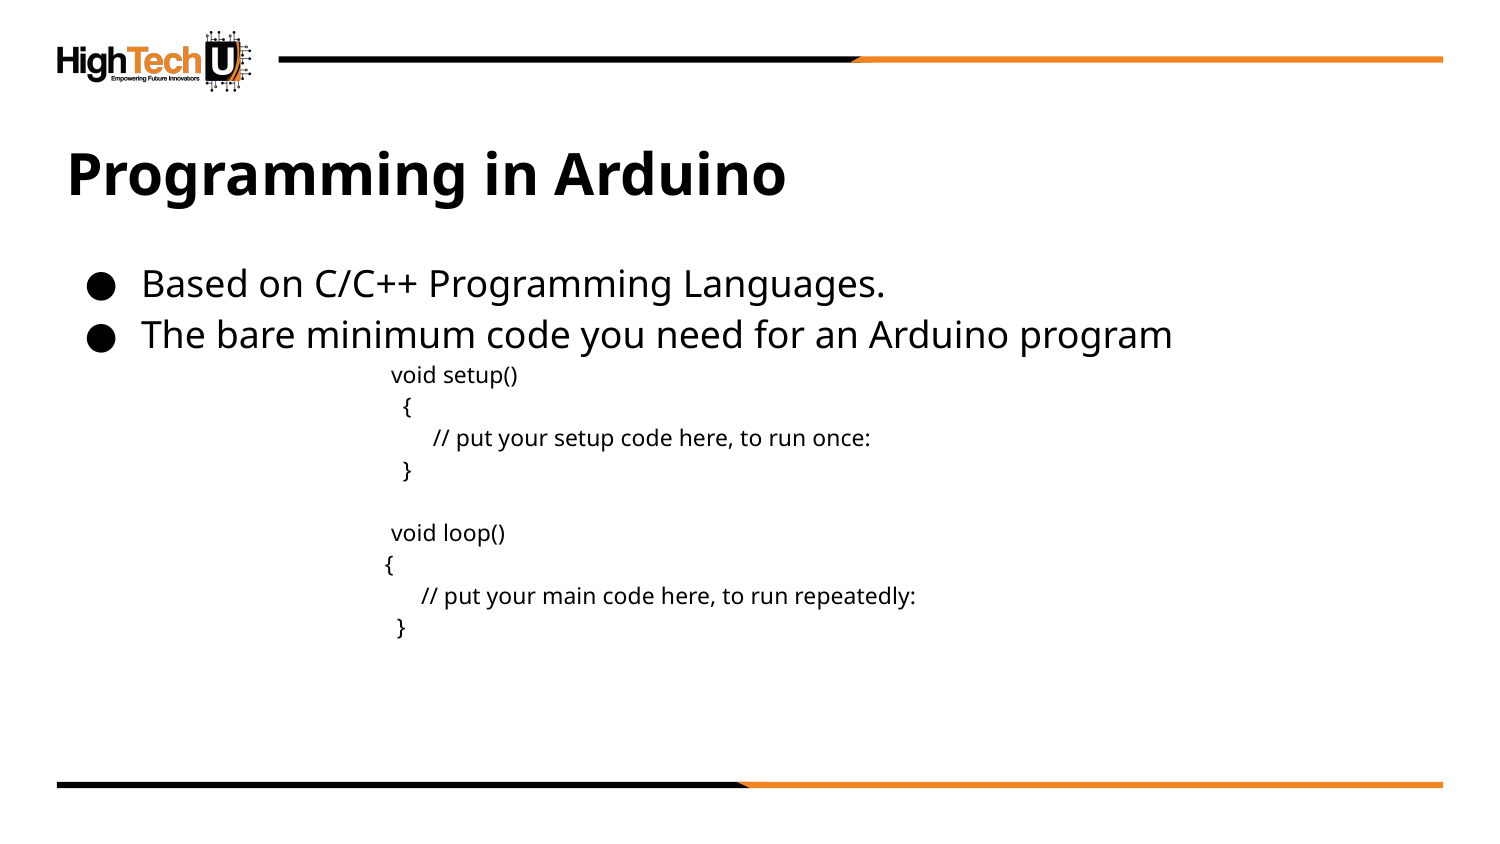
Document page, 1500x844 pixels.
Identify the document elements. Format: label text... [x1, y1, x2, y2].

title Programming in Arduino [51, 122, 1449, 216]
picture [56, 29, 253, 94]
list Based on C/C++ Programming Languages. The bare minimum code you need for an Arduino program void setup() { // put your setup code here, to run once: } void loop() { // put your main code here, to run repeatedly: } [51, 238, 1449, 722]
